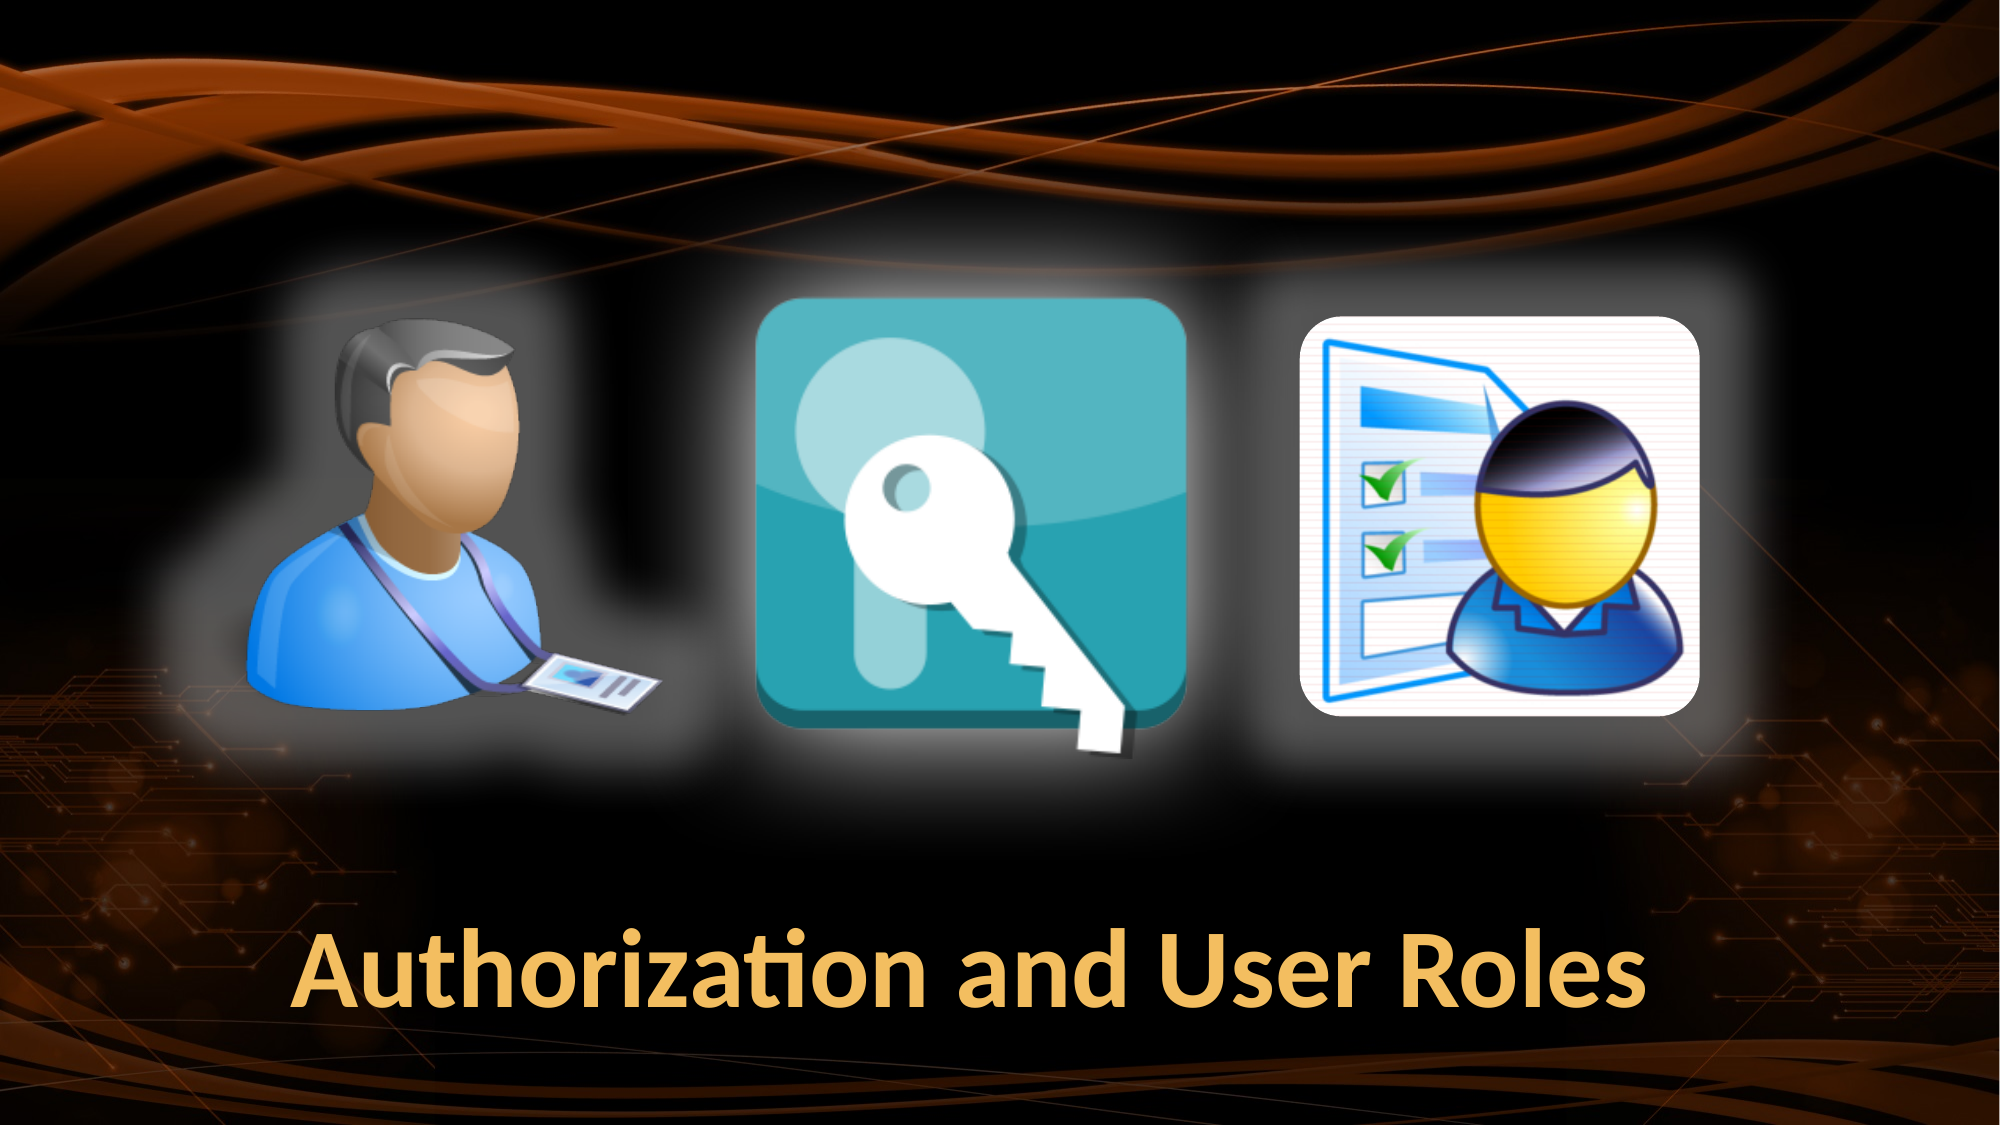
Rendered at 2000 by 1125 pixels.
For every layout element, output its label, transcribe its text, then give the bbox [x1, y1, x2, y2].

picture [0, 0, 2000, 1125]
title Authorization and User Roles [166, 902, 1775, 1038]
